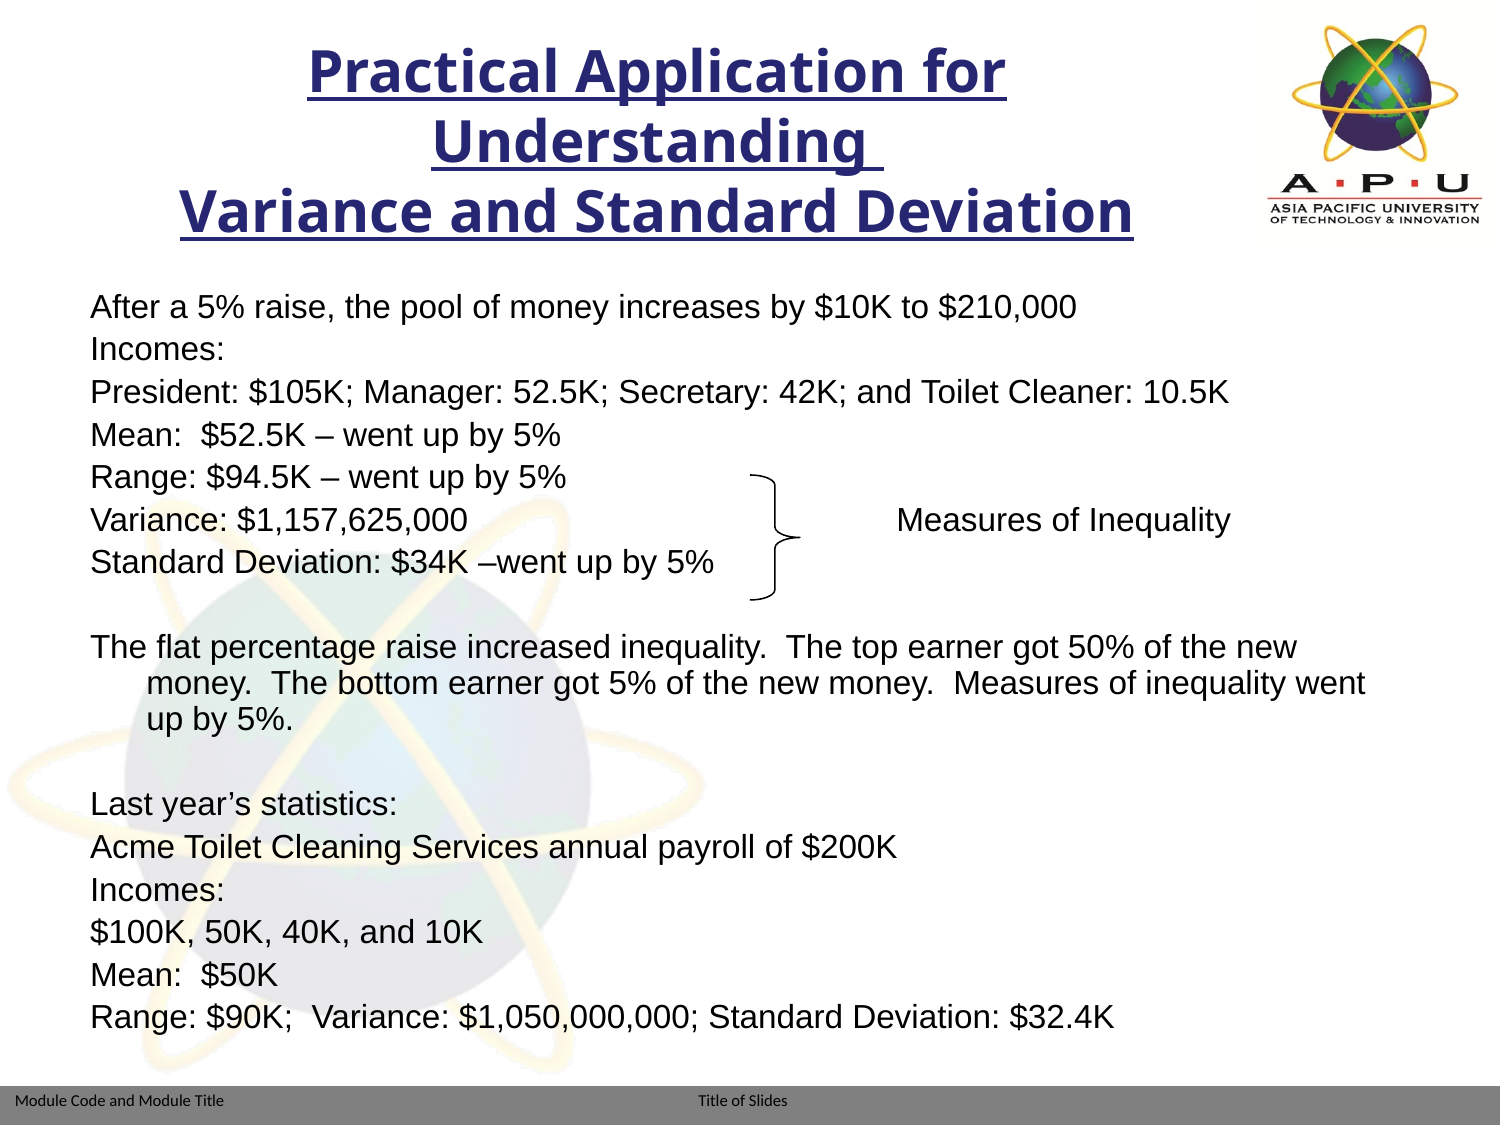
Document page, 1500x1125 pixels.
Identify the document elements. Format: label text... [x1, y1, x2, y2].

text_box [749, 474, 800, 600]
list After a 5% raise, the pool of money increases by $10K to $210,000 Incomes: President: $105K; Manager: 52.5K; Secretary: 42K; and Toilet Cleaner: 10.5K Mean: $52.5K – went up by 5% Range: $94.5K – went up by 5% Variance: $1,157,625,000 Measures of Inequality Standard Deviation: $34K –went up by 5% The flat percentage raise increased inequality. The top earner got 50% of the new money. The bottom earner got 5% of the new money. Measures of inequality went up by 5%. Last year’s statistics: Acme Toilet Cleaning Services annual payroll of $200K Incomes: $100K, 50K, 40K, and 10K Mean: $50K Range: $90K; Variance: $1,050,000,000; Standard Deviation: $32.4K [75, 282, 1425, 1100]
title Practical Application for Understanding Variance and Standard Deviation [79, 45, 1235, 233]
picture [1251, 0, 1500, 249]
